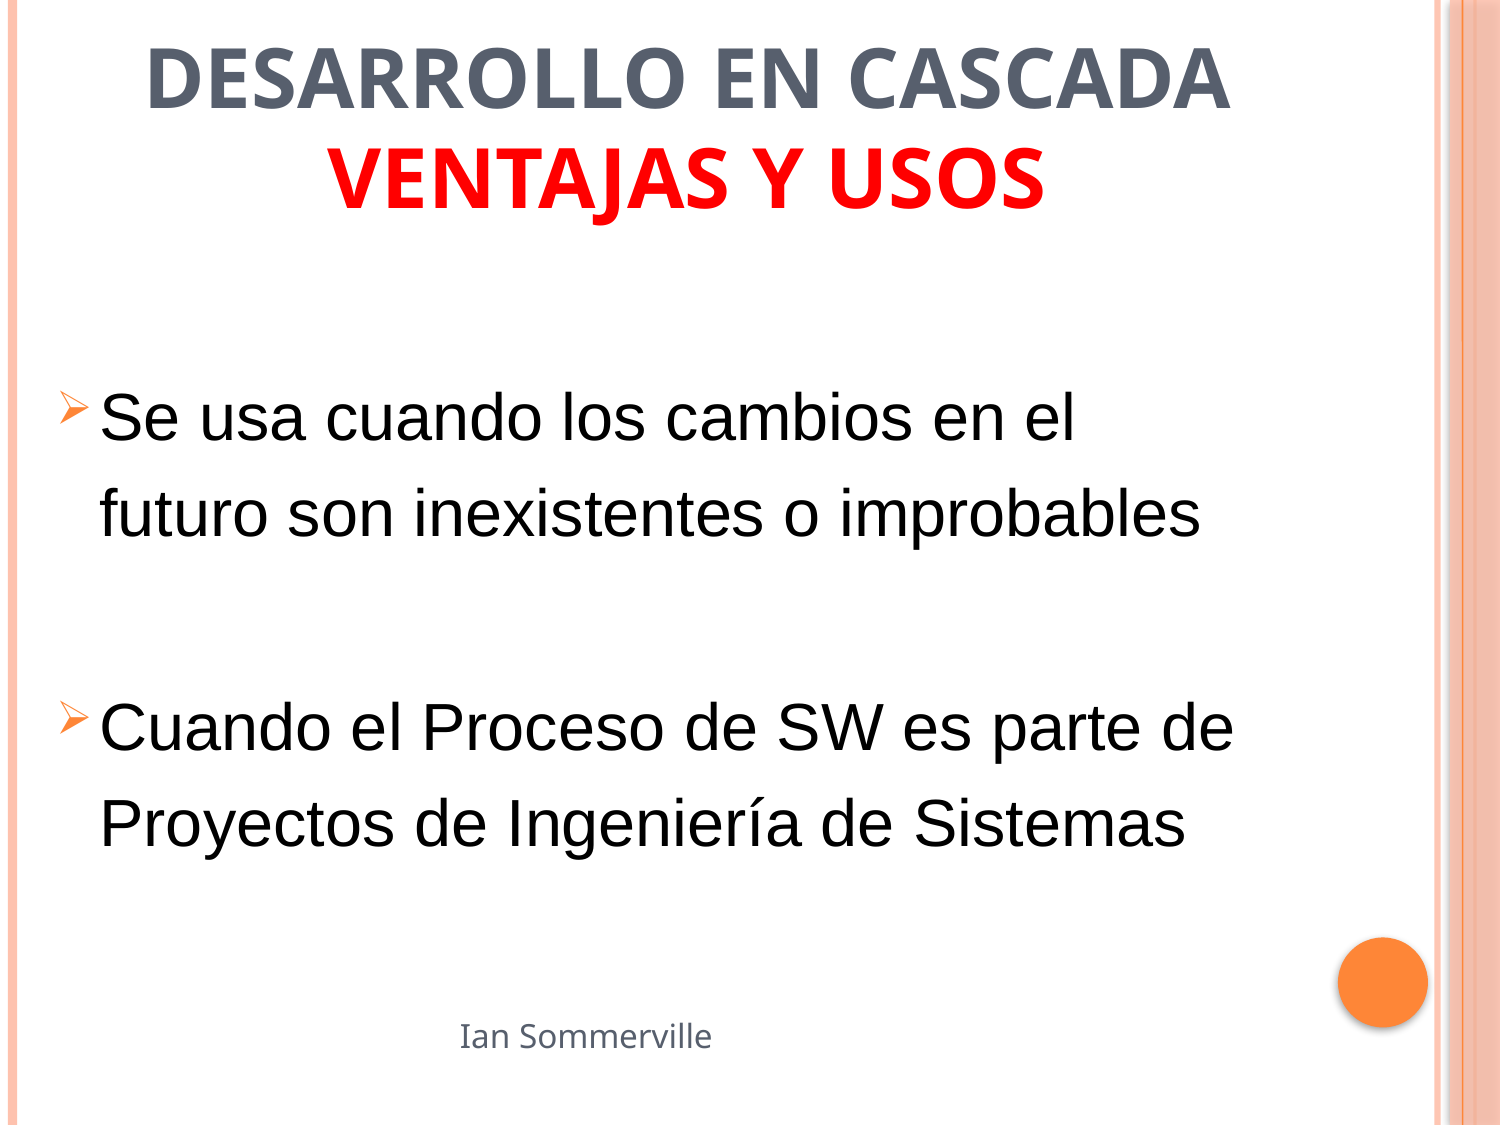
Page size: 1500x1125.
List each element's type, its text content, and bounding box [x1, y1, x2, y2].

title Desarrollo En Cascada ventajas y usos [75, 45, 1300, 233]
list Se usa cuando los cambios en el futuro son inexistentes o improbables Cuando el Proceso de SW es parte de Proyectos de Ingeniería de Sistemas Ian Sommerville [41, 349, 1267, 1125]
